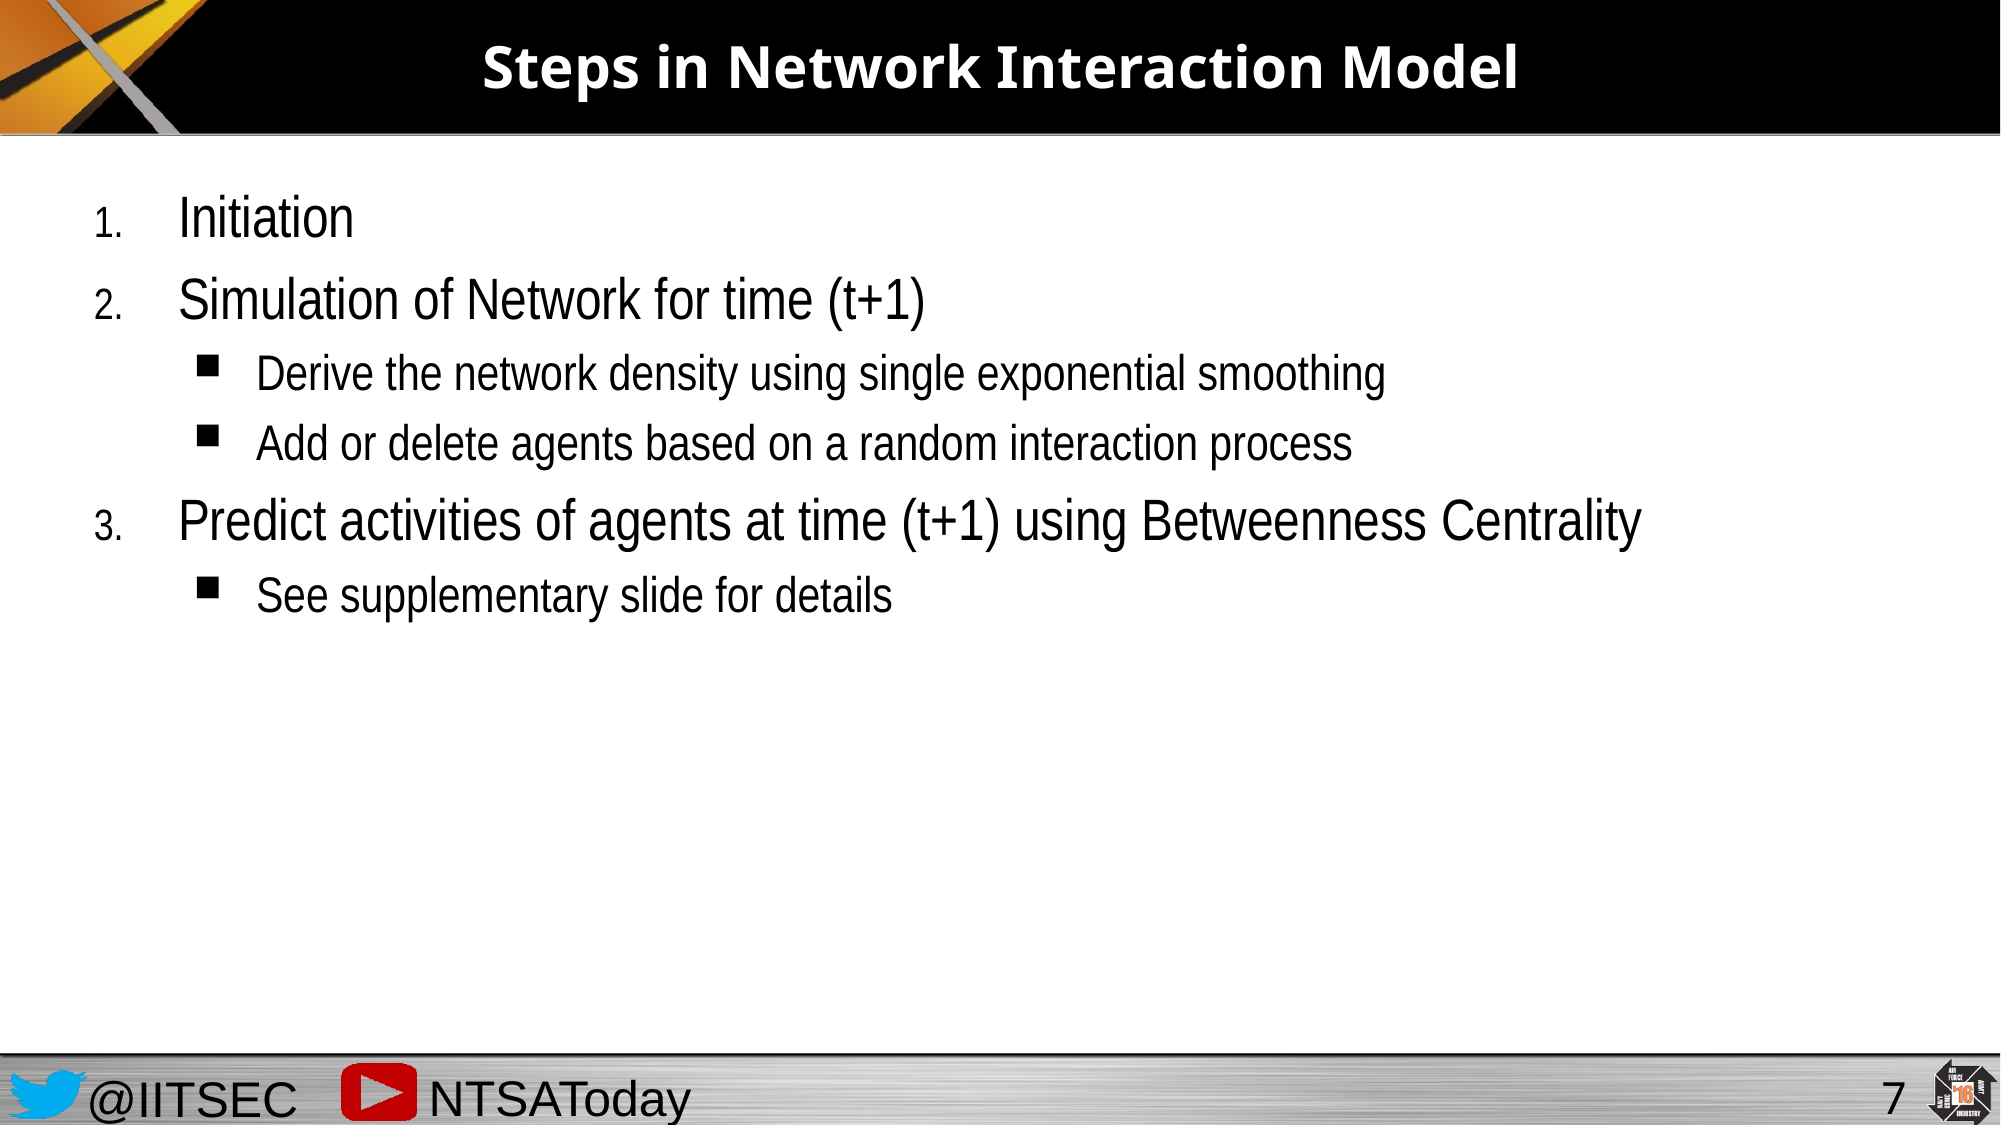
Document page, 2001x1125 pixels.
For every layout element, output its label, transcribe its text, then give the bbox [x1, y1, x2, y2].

picture [0, 0, 2001, 1125]
list Initiation Simulation of Network for time (t+1) Derive the network density using single exponential smoothing Add or delete agents based on a random interaction process Predict activities of agents at time (t+1) using Betweenness Centrality See supplementary slide for details [78, 171, 1925, 1005]
slide_number 7 [1787, 1062, 1922, 1119]
title Steps in Network Interaction Model [393, 0, 1610, 131]
